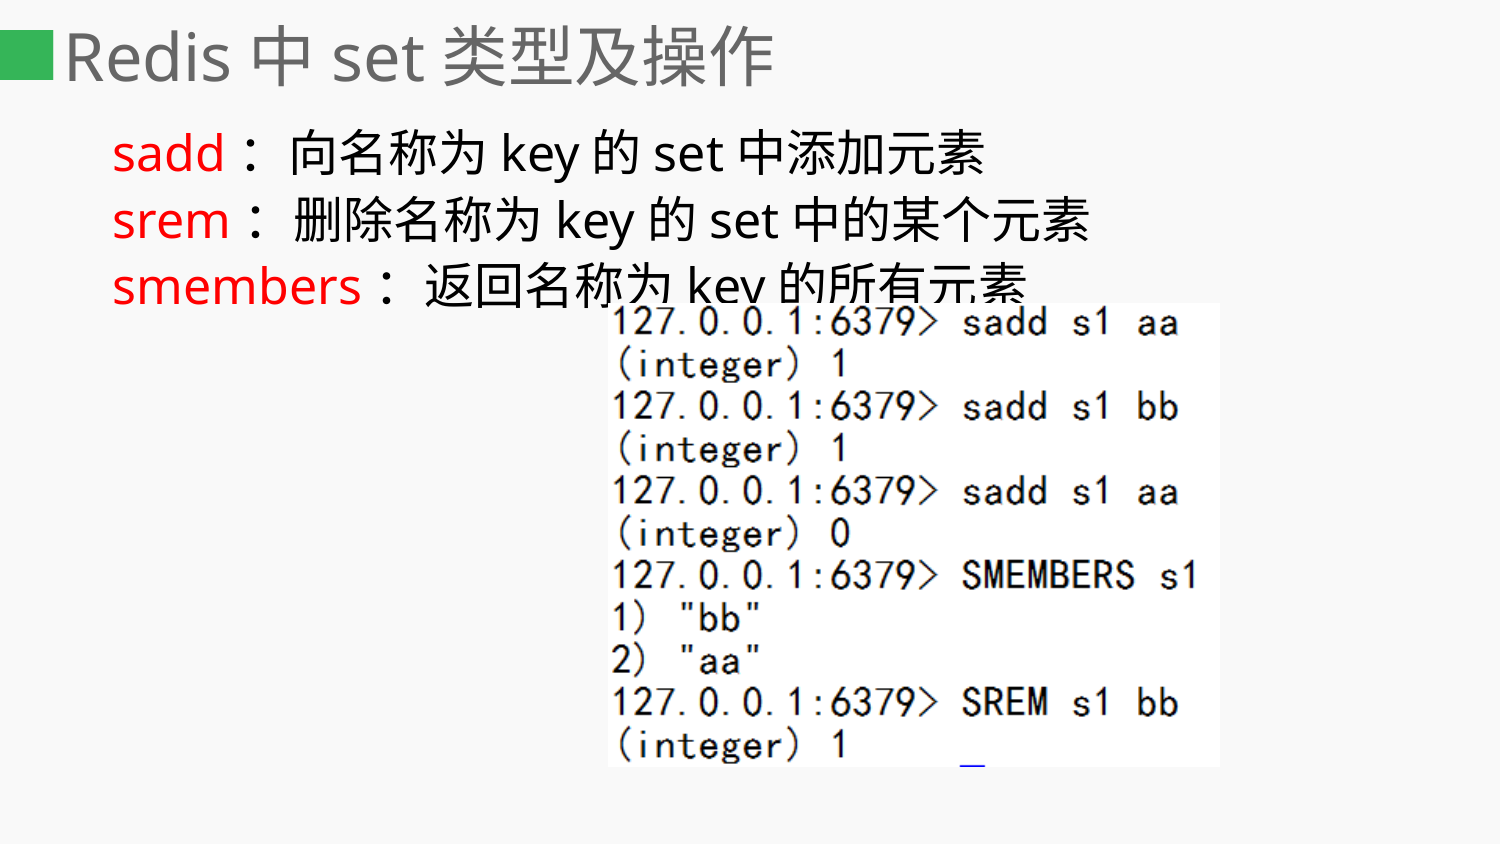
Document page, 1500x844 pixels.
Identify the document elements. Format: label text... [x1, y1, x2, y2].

subtitle sadd：向名称为key的set中添加元素 srem：删除名称为key的set中的某个元素 smembers：返回名称为key的所有元素 [112, 114, 1480, 738]
picture [0, 30, 54, 80]
title Redis中set类型及操作 [63, 25, 1480, 85]
picture [608, 303, 1220, 767]
